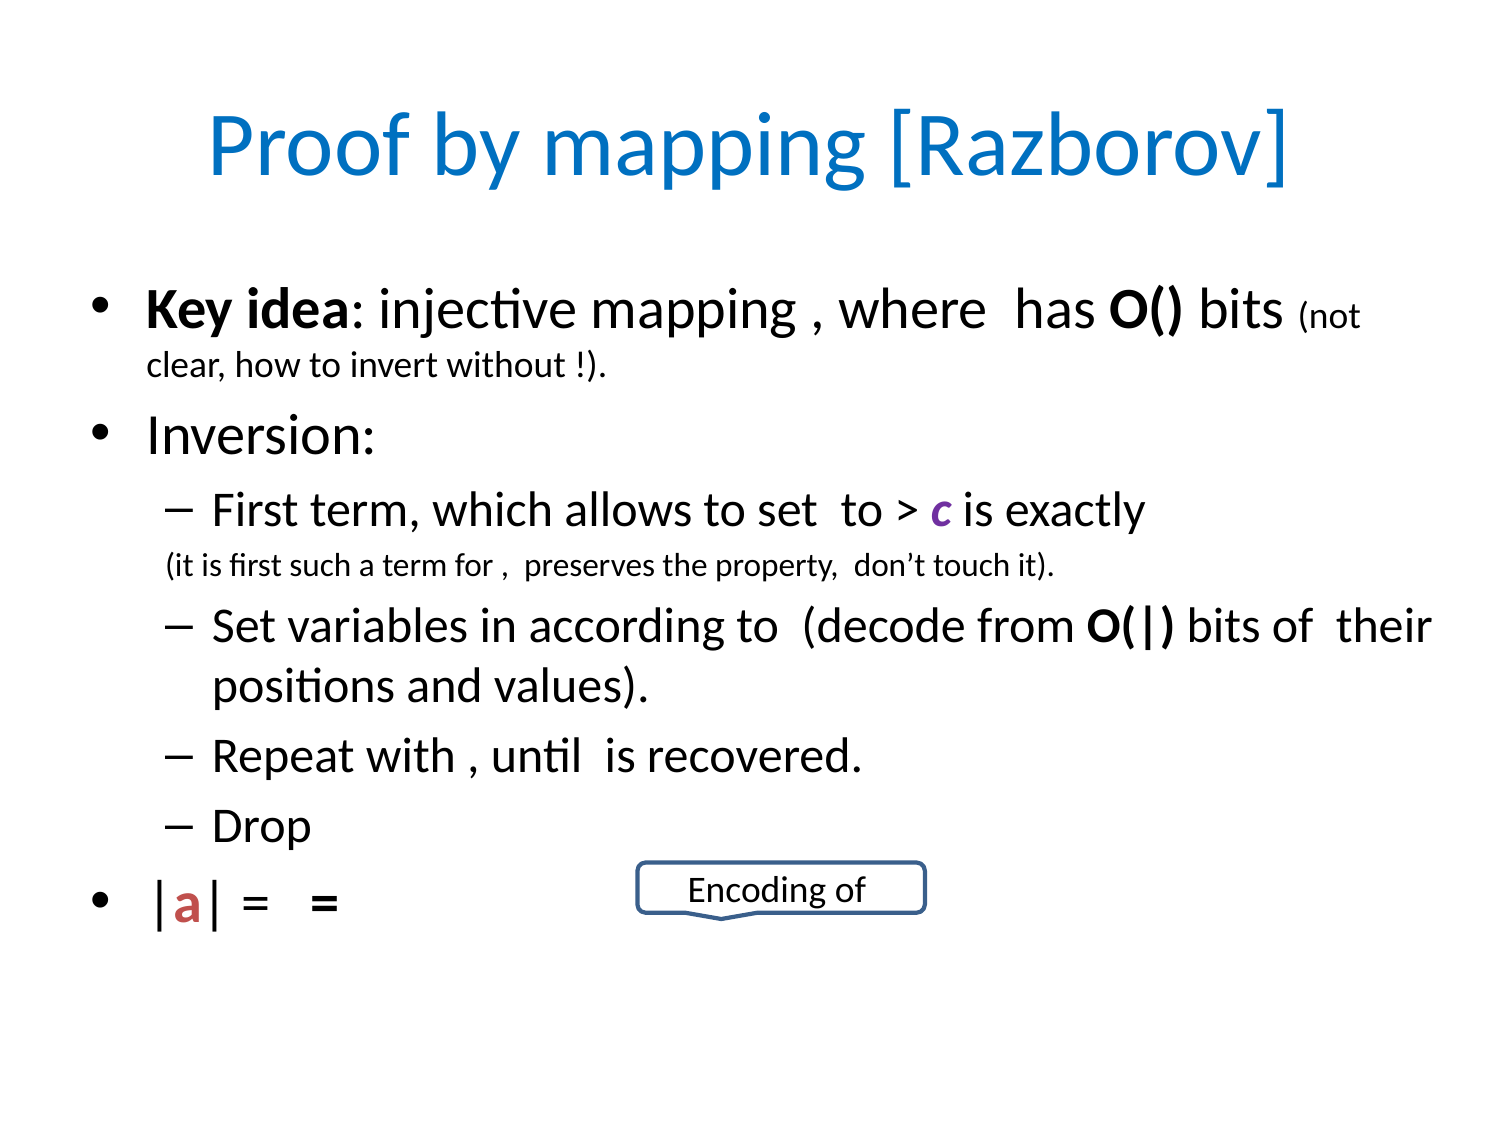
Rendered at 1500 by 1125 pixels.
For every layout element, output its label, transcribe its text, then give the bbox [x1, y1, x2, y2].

title Proof by mapping [Razborov] [75, 45, 1425, 233]
